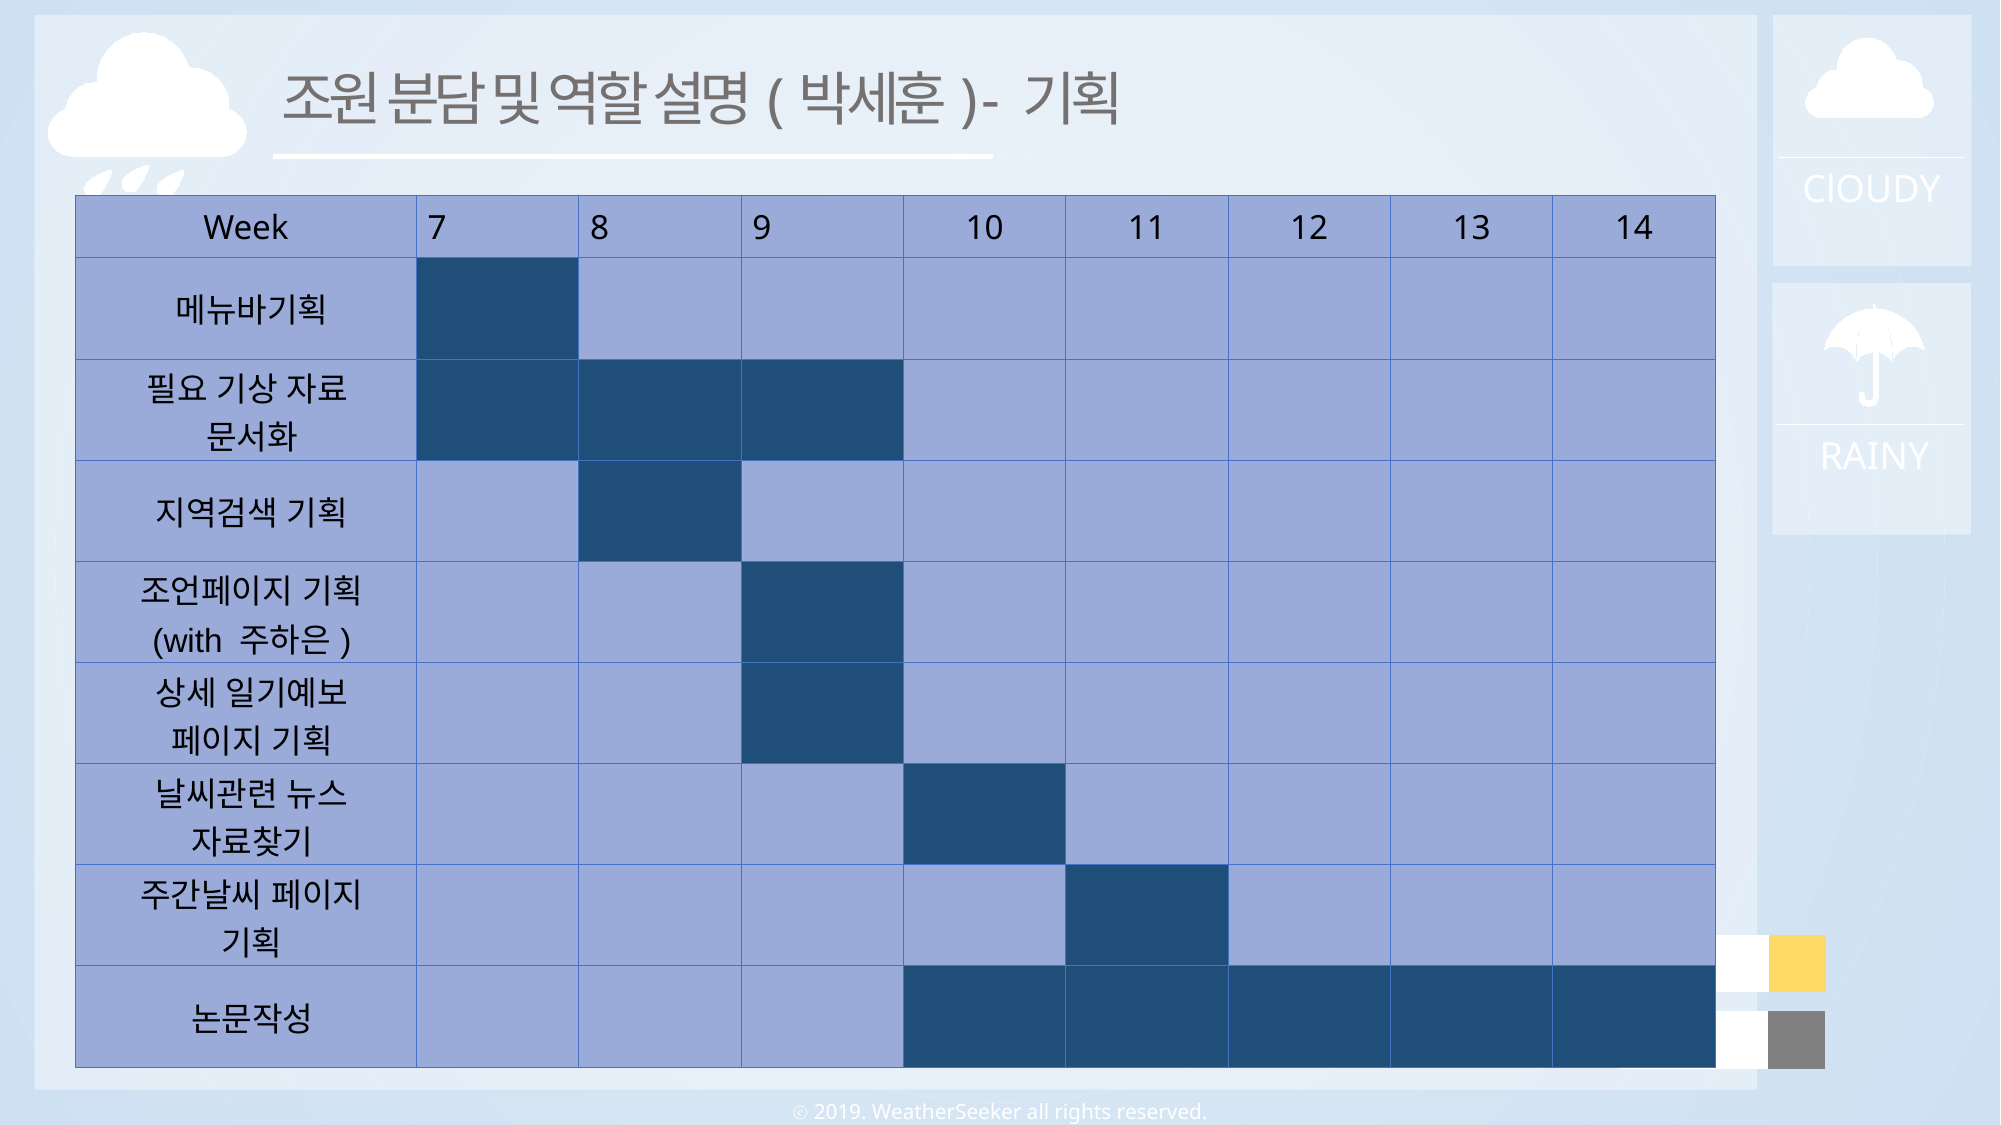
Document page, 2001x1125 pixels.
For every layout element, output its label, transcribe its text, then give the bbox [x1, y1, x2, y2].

table_cell [742, 258, 903, 359]
text_box [84, 170, 112, 195]
table_cell 날씨관련 뉴스 자료찾기 [76, 764, 416, 864]
text_box [157, 170, 184, 195]
table_cell [1229, 966, 1390, 1067]
table_cell [742, 663, 903, 763]
table_header Week [76, 196, 416, 257]
table_cell [579, 663, 741, 763]
table_cell [1066, 865, 1228, 965]
table_cell [1553, 258, 1715, 359]
table_cell [1229, 461, 1390, 561]
table_cell [417, 562, 578, 662]
table_cell [742, 562, 903, 662]
table_cell [579, 461, 741, 561]
table_cell [417, 966, 578, 1067]
table_cell [1229, 865, 1390, 965]
table_cell [579, 966, 741, 1067]
table_cell [742, 360, 903, 460]
table_cell [1066, 764, 1228, 864]
table_cell [1553, 360, 1715, 460]
table_cell [1066, 663, 1228, 763]
table_cell [1066, 966, 1228, 1067]
table_cell [1391, 360, 1552, 460]
table_header 13 [1391, 196, 1552, 257]
table_cell [1391, 258, 1552, 359]
table_header 10 [904, 196, 1065, 257]
text_box [1772, 14, 1973, 267]
table_header 11 [1066, 196, 1228, 257]
table_cell [742, 865, 903, 965]
table_cell [1391, 562, 1552, 662]
text_box ClOUDY [1787, 158, 1956, 218]
text_box [33, 14, 1758, 1091]
table_cell 조언페이지 기획 (with 주하은) [76, 562, 416, 662]
text_box [47, 32, 247, 157]
table_cell [417, 360, 578, 460]
table_cell [904, 461, 1065, 561]
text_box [1620, 1012, 1825, 1068]
table_cell [417, 663, 578, 763]
table_cell [417, 461, 578, 561]
table_cell [417, 764, 578, 864]
table_cell [1391, 764, 1552, 864]
table_cell 필요 기상 자료 문서화 [76, 360, 416, 460]
table_cell [417, 865, 578, 965]
table_cell [579, 360, 741, 460]
text_box [1805, 37, 1934, 118]
table_cell [904, 865, 1065, 965]
table_cell 상세 일기예보 페이지 기획 [76, 663, 416, 763]
table_cell [579, 258, 741, 359]
table_cell [904, 258, 1065, 359]
table_cell [1553, 764, 1715, 864]
table_header 14 [1553, 196, 1715, 257]
table_cell 메뉴바기획 [76, 258, 416, 359]
table_cell [1066, 461, 1228, 561]
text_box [1824, 304, 1925, 407]
table_cell [1229, 663, 1390, 763]
table_cell [742, 966, 903, 1067]
table_cell [1229, 360, 1390, 460]
table_cell [417, 258, 578, 359]
table_cell [1229, 562, 1390, 662]
table_cell [579, 865, 741, 965]
table_cell [904, 663, 1065, 763]
table_header 7 [417, 196, 578, 257]
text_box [1772, 283, 1971, 535]
table_cell [579, 562, 741, 662]
table_cell [1553, 461, 1715, 561]
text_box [1621, 935, 1825, 991]
table_cell [904, 966, 1065, 1067]
table_cell [1391, 966, 1552, 1067]
table_cell [742, 461, 903, 561]
table_cell [1066, 562, 1228, 662]
table_header 9 [742, 196, 903, 257]
table_cell [904, 764, 1065, 864]
table_cell [1553, 663, 1715, 763]
table_cell [1553, 562, 1715, 662]
table_cell [1229, 258, 1390, 359]
table_header 12 [1229, 196, 1390, 257]
table_cell [904, 360, 1065, 460]
table_cell 주간날씨 페이지 기획 [76, 865, 416, 965]
table_cell [1391, 461, 1552, 561]
table_cell [1391, 865, 1552, 965]
table_cell 지역검색 기획 [76, 461, 416, 561]
table_header 8 [579, 196, 741, 257]
table_cell [904, 562, 1065, 662]
table_cell [1066, 360, 1228, 460]
table_cell [579, 764, 741, 864]
table_cell [1066, 258, 1228, 359]
table_cell [1553, 865, 1715, 965]
table_cell [1229, 764, 1390, 864]
table_cell [1553, 966, 1715, 1067]
text_box [122, 165, 149, 192]
table_cell [742, 764, 903, 864]
table_cell [1391, 663, 1552, 763]
text_box 조원 분담 및 역할 설명(박세훈) - 기획 [267, 54, 1139, 140]
table_cell 논문작성 [76, 966, 416, 1067]
